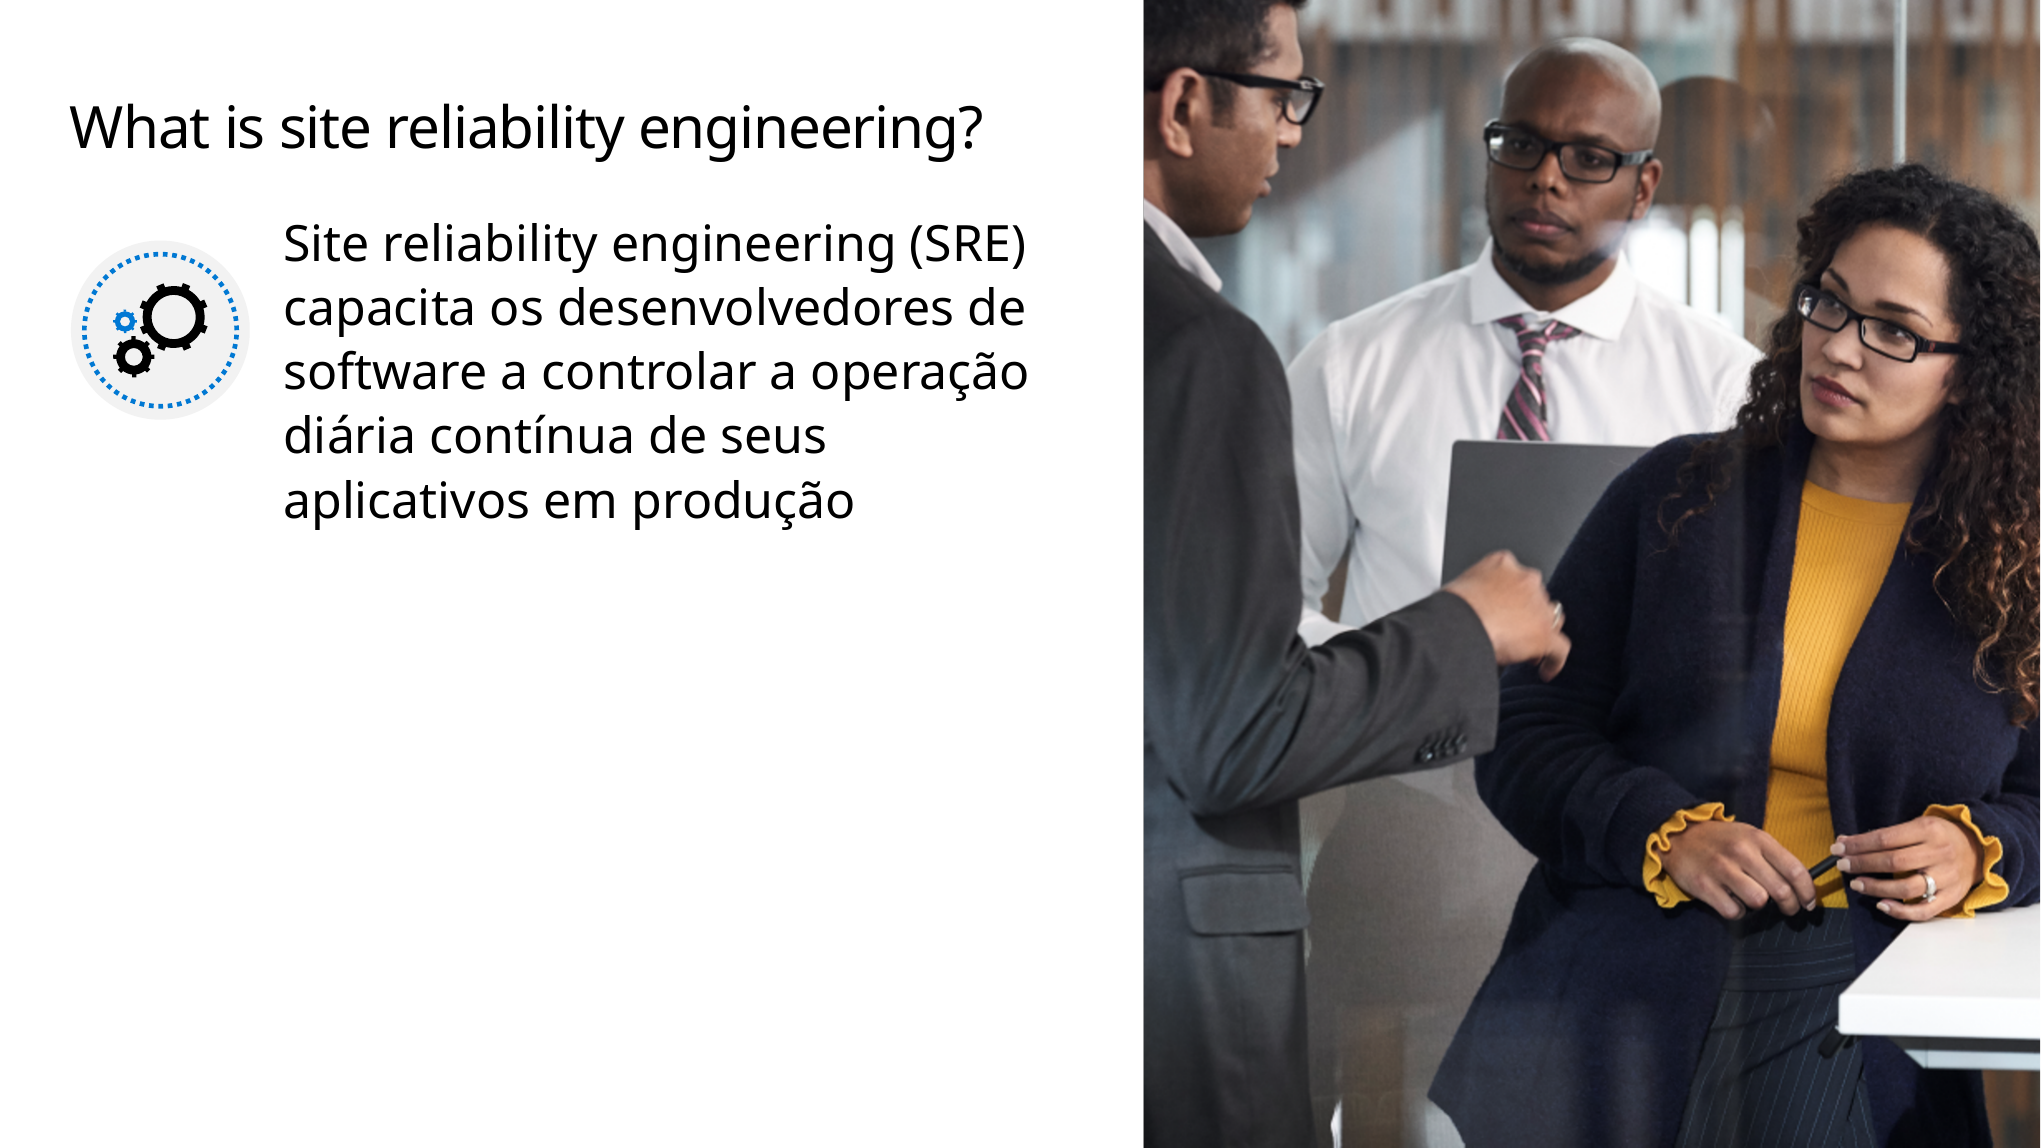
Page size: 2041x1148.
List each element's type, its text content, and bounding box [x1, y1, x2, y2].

picture [0, 0, 2041, 1148]
text_box Site reliability engineering (SRE) capacita os desenvolvedores de software a controlar a operação diária contínua de seus aplicativos em produção [283, 206, 1079, 529]
title What is site reliability engineering? [70, 83, 1125, 156]
